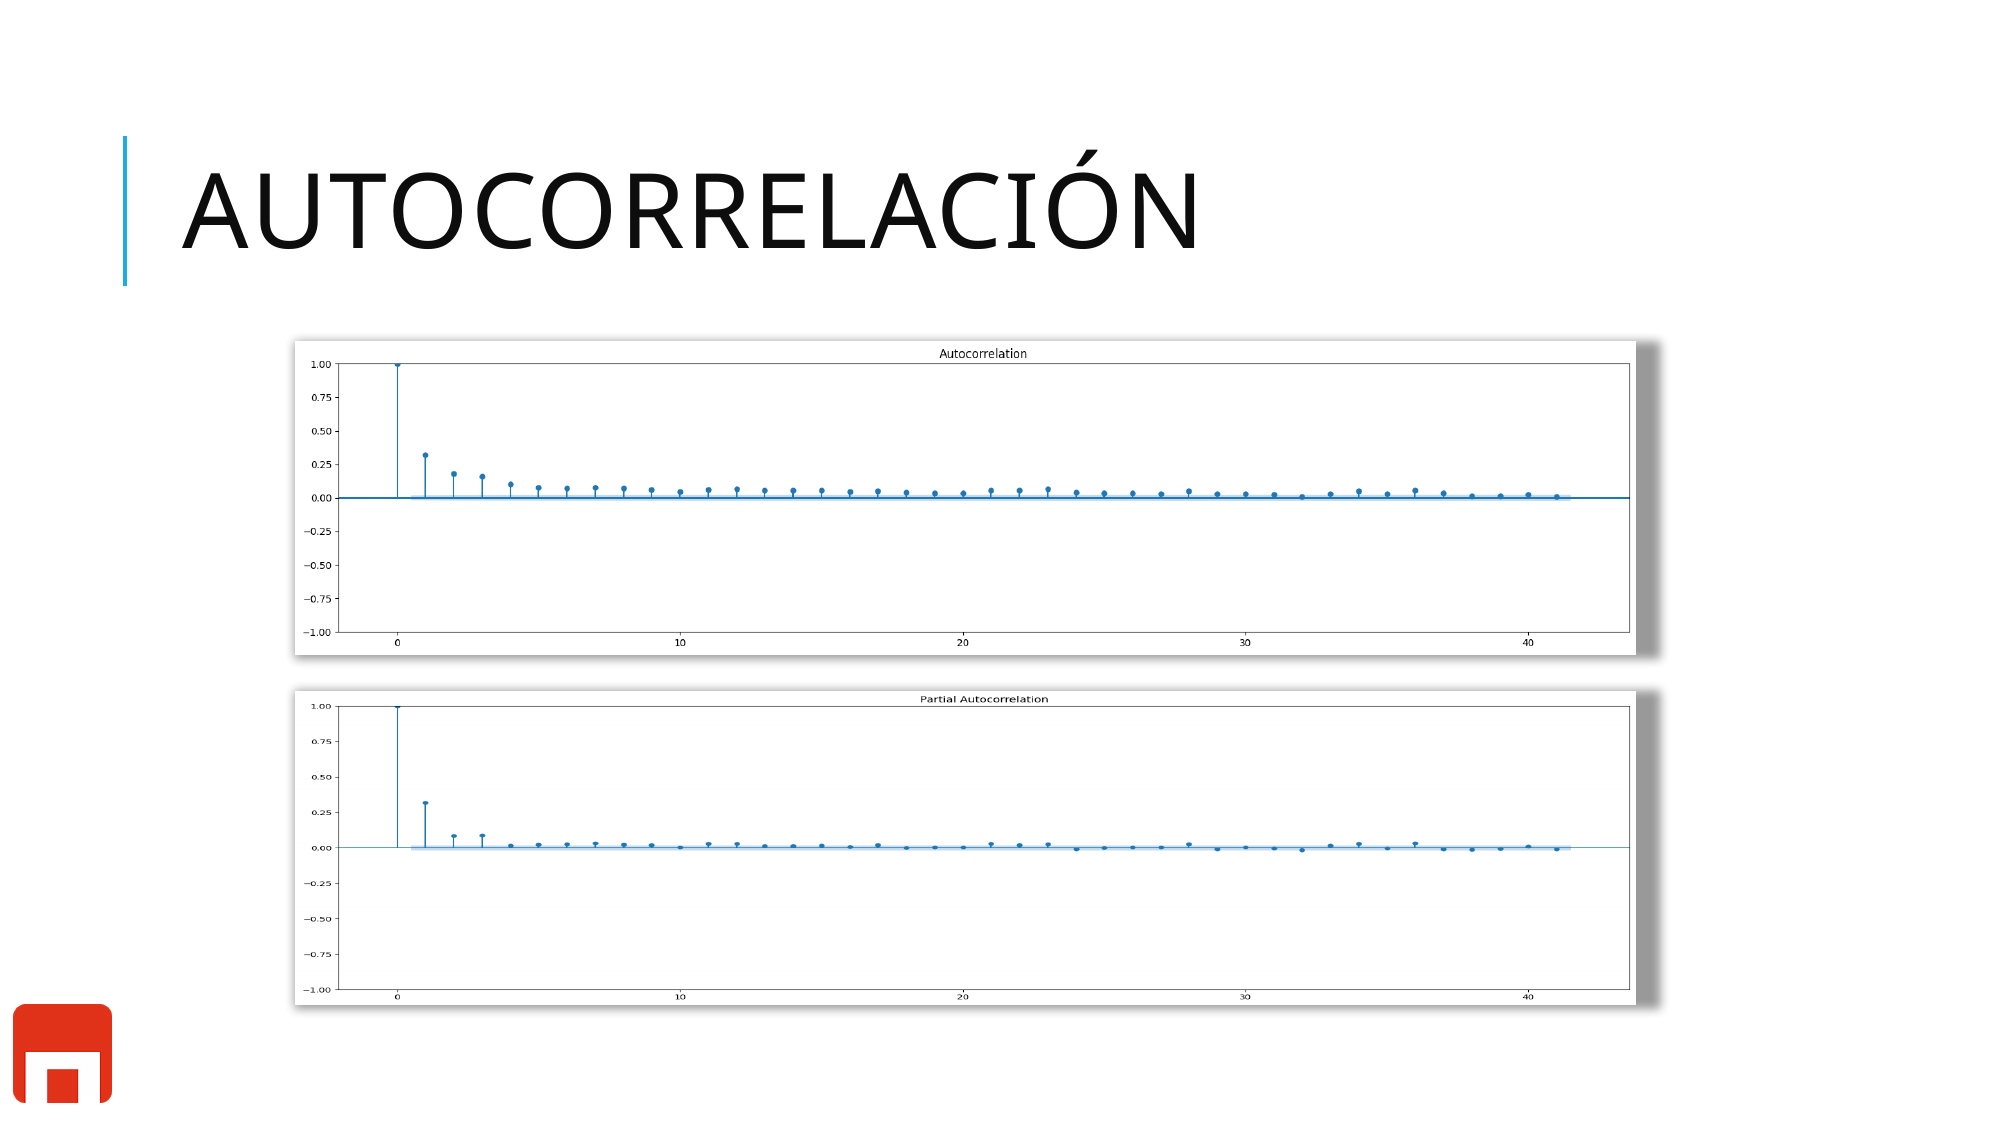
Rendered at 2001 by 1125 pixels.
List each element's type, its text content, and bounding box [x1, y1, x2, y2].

picture [12, 1003, 112, 1104]
title Autocorrelación [168, 96, 1763, 342]
picture [295, 341, 1636, 655]
picture [295, 691, 1636, 1005]
